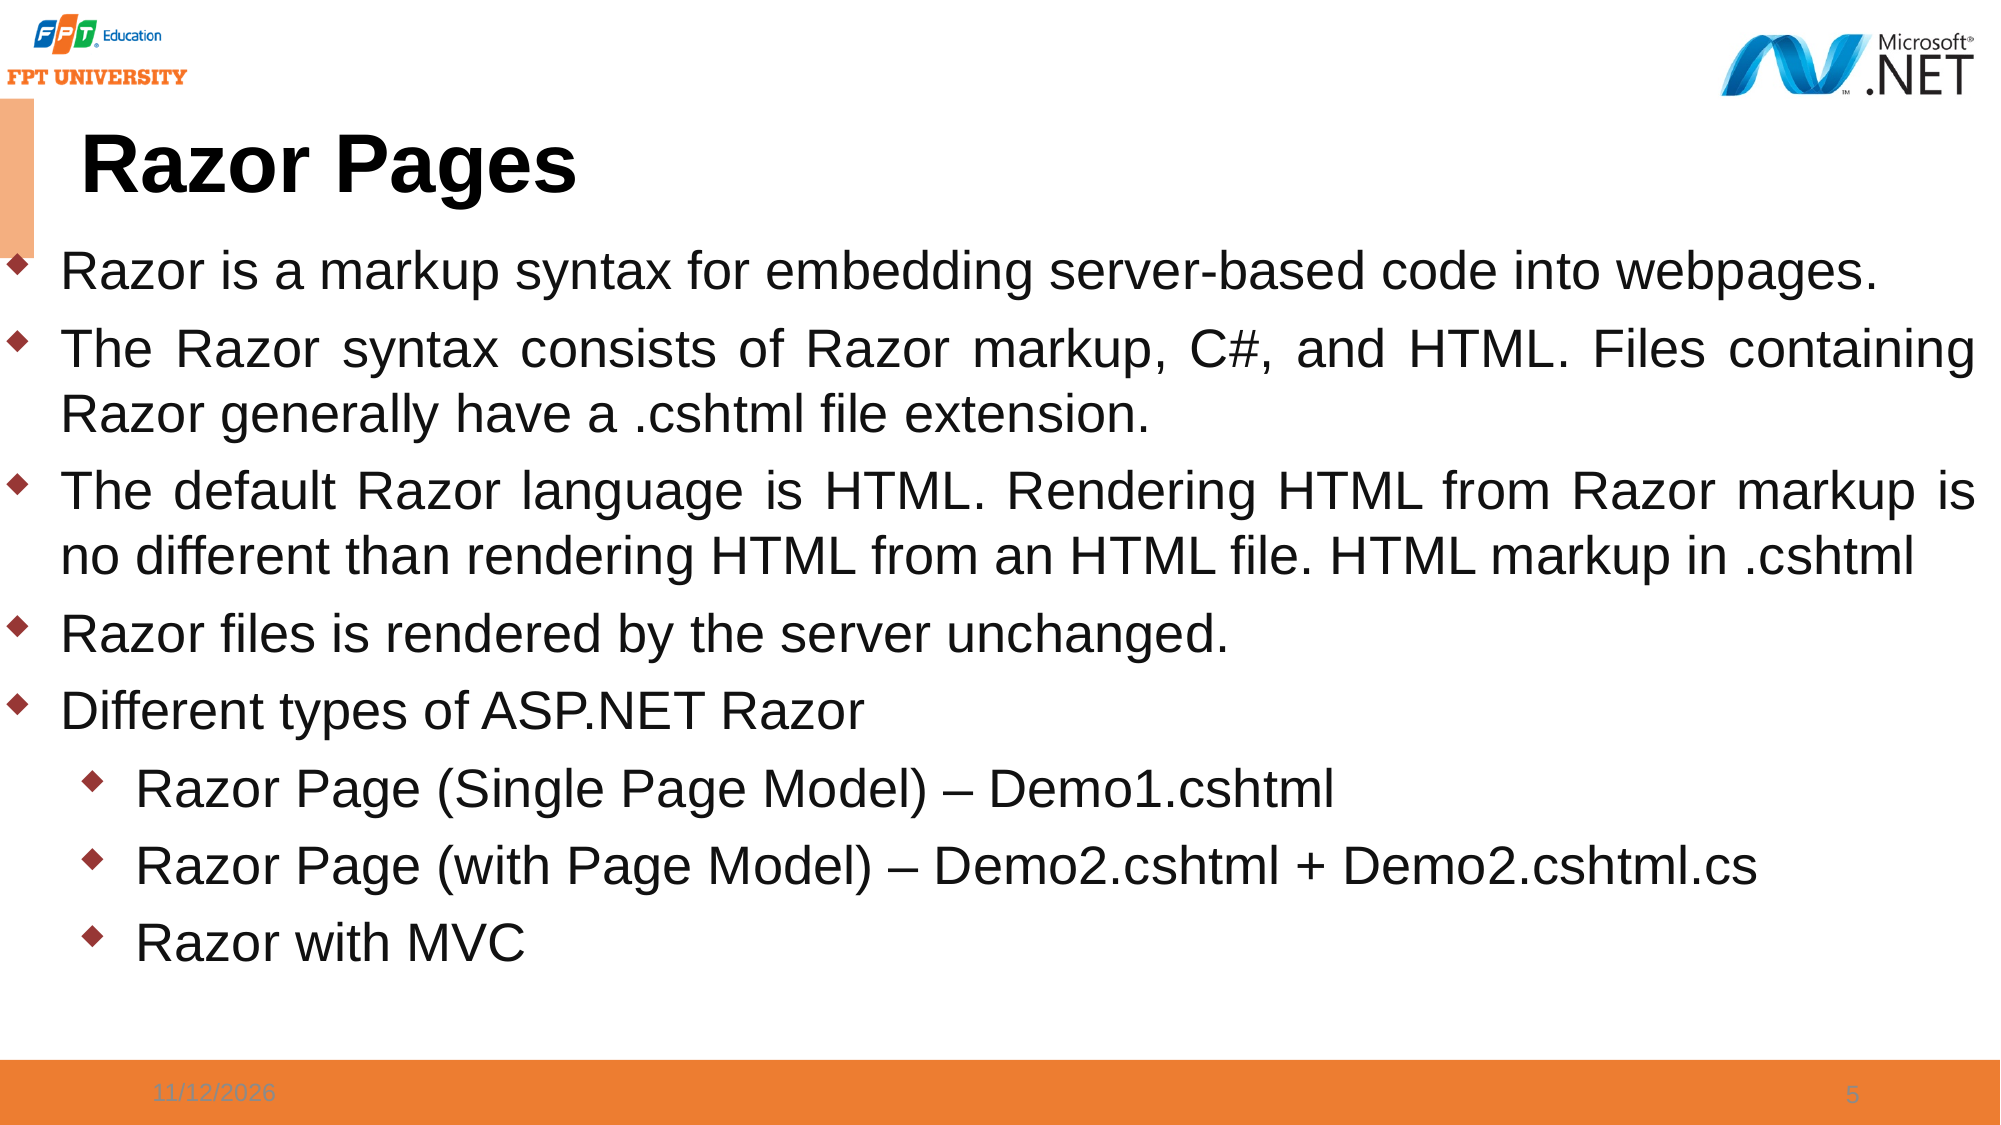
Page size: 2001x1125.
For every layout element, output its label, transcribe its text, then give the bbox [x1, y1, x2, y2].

picture [0, 0, 194, 95]
title Razor Pages [65, 118, 1952, 213]
text_box Razor is a markup syntax for embedding server-based code into webpages. The Razor syntax consists of Razor markup, C#, and HTML. Files containing Razor generally have a .cshtml file extension. The default Razor language is HTML. Rendering HTML from Razor markup is no different than rendering HTML from an HTML file. HTML markup in .cshtml Razor files is rendered by the server unchanged. Different types of ASP.NET Razor Razor Page (Single Page Model) – Demo1.cshtml Razor Page (with Page Model) – Demo2.cshtml + Demo2.cshtml.cs Razor with MVC [0, 228, 1994, 981]
slide_number 5 [1424, 1063, 1875, 1123]
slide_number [137, 1061, 588, 1122]
picture [1685, 0, 2001, 129]
